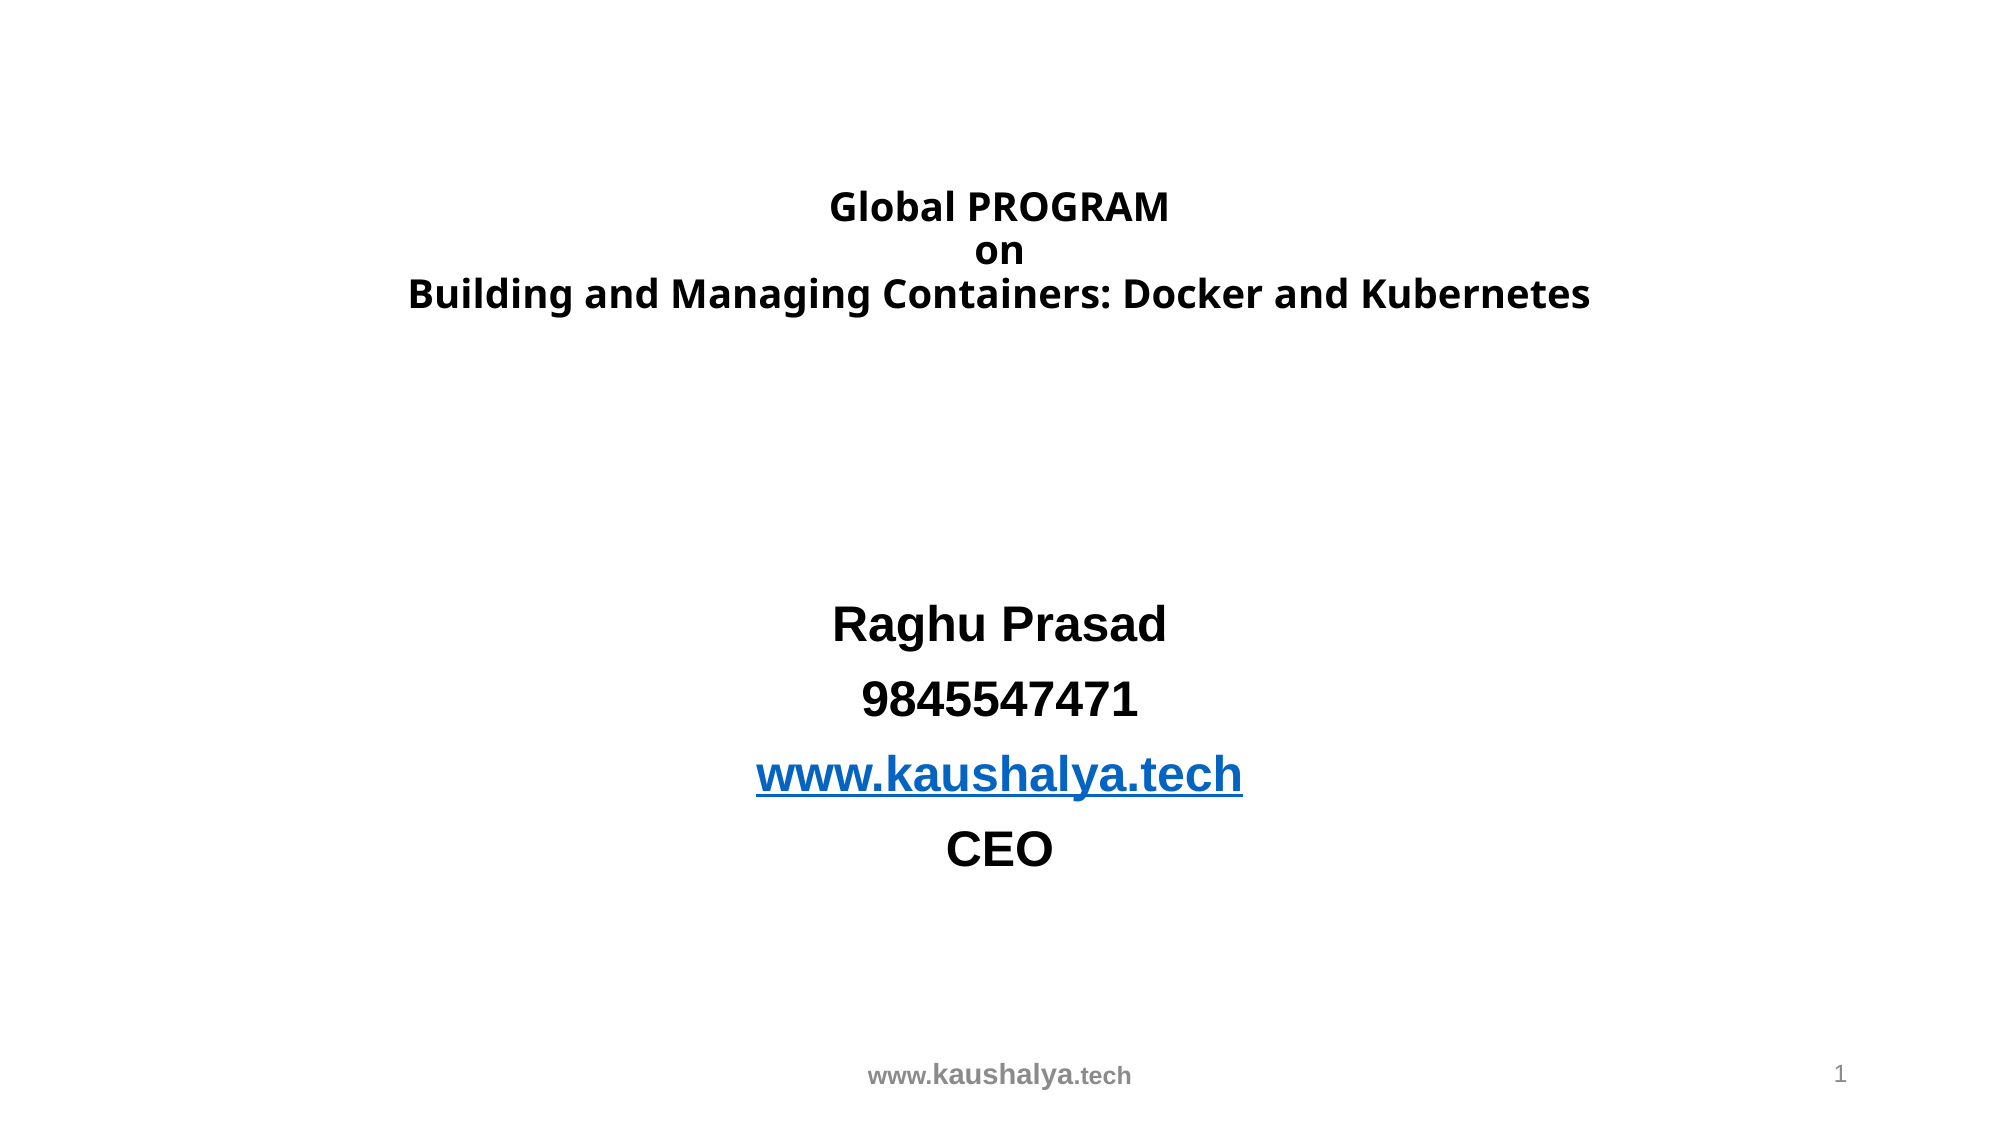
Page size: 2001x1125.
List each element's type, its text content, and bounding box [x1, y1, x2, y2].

slide_number 1 [1412, 1042, 1863, 1103]
footer www.kaushalya.tech [662, 1042, 1338, 1103]
title Global PROGRAM on Building and Managing Containers: Docker and Kubernetes [249, 177, 1750, 507]
subtitle Raghu Prasad 9845547471 www.kaushalya.tech CEO [249, 590, 1750, 1043]
